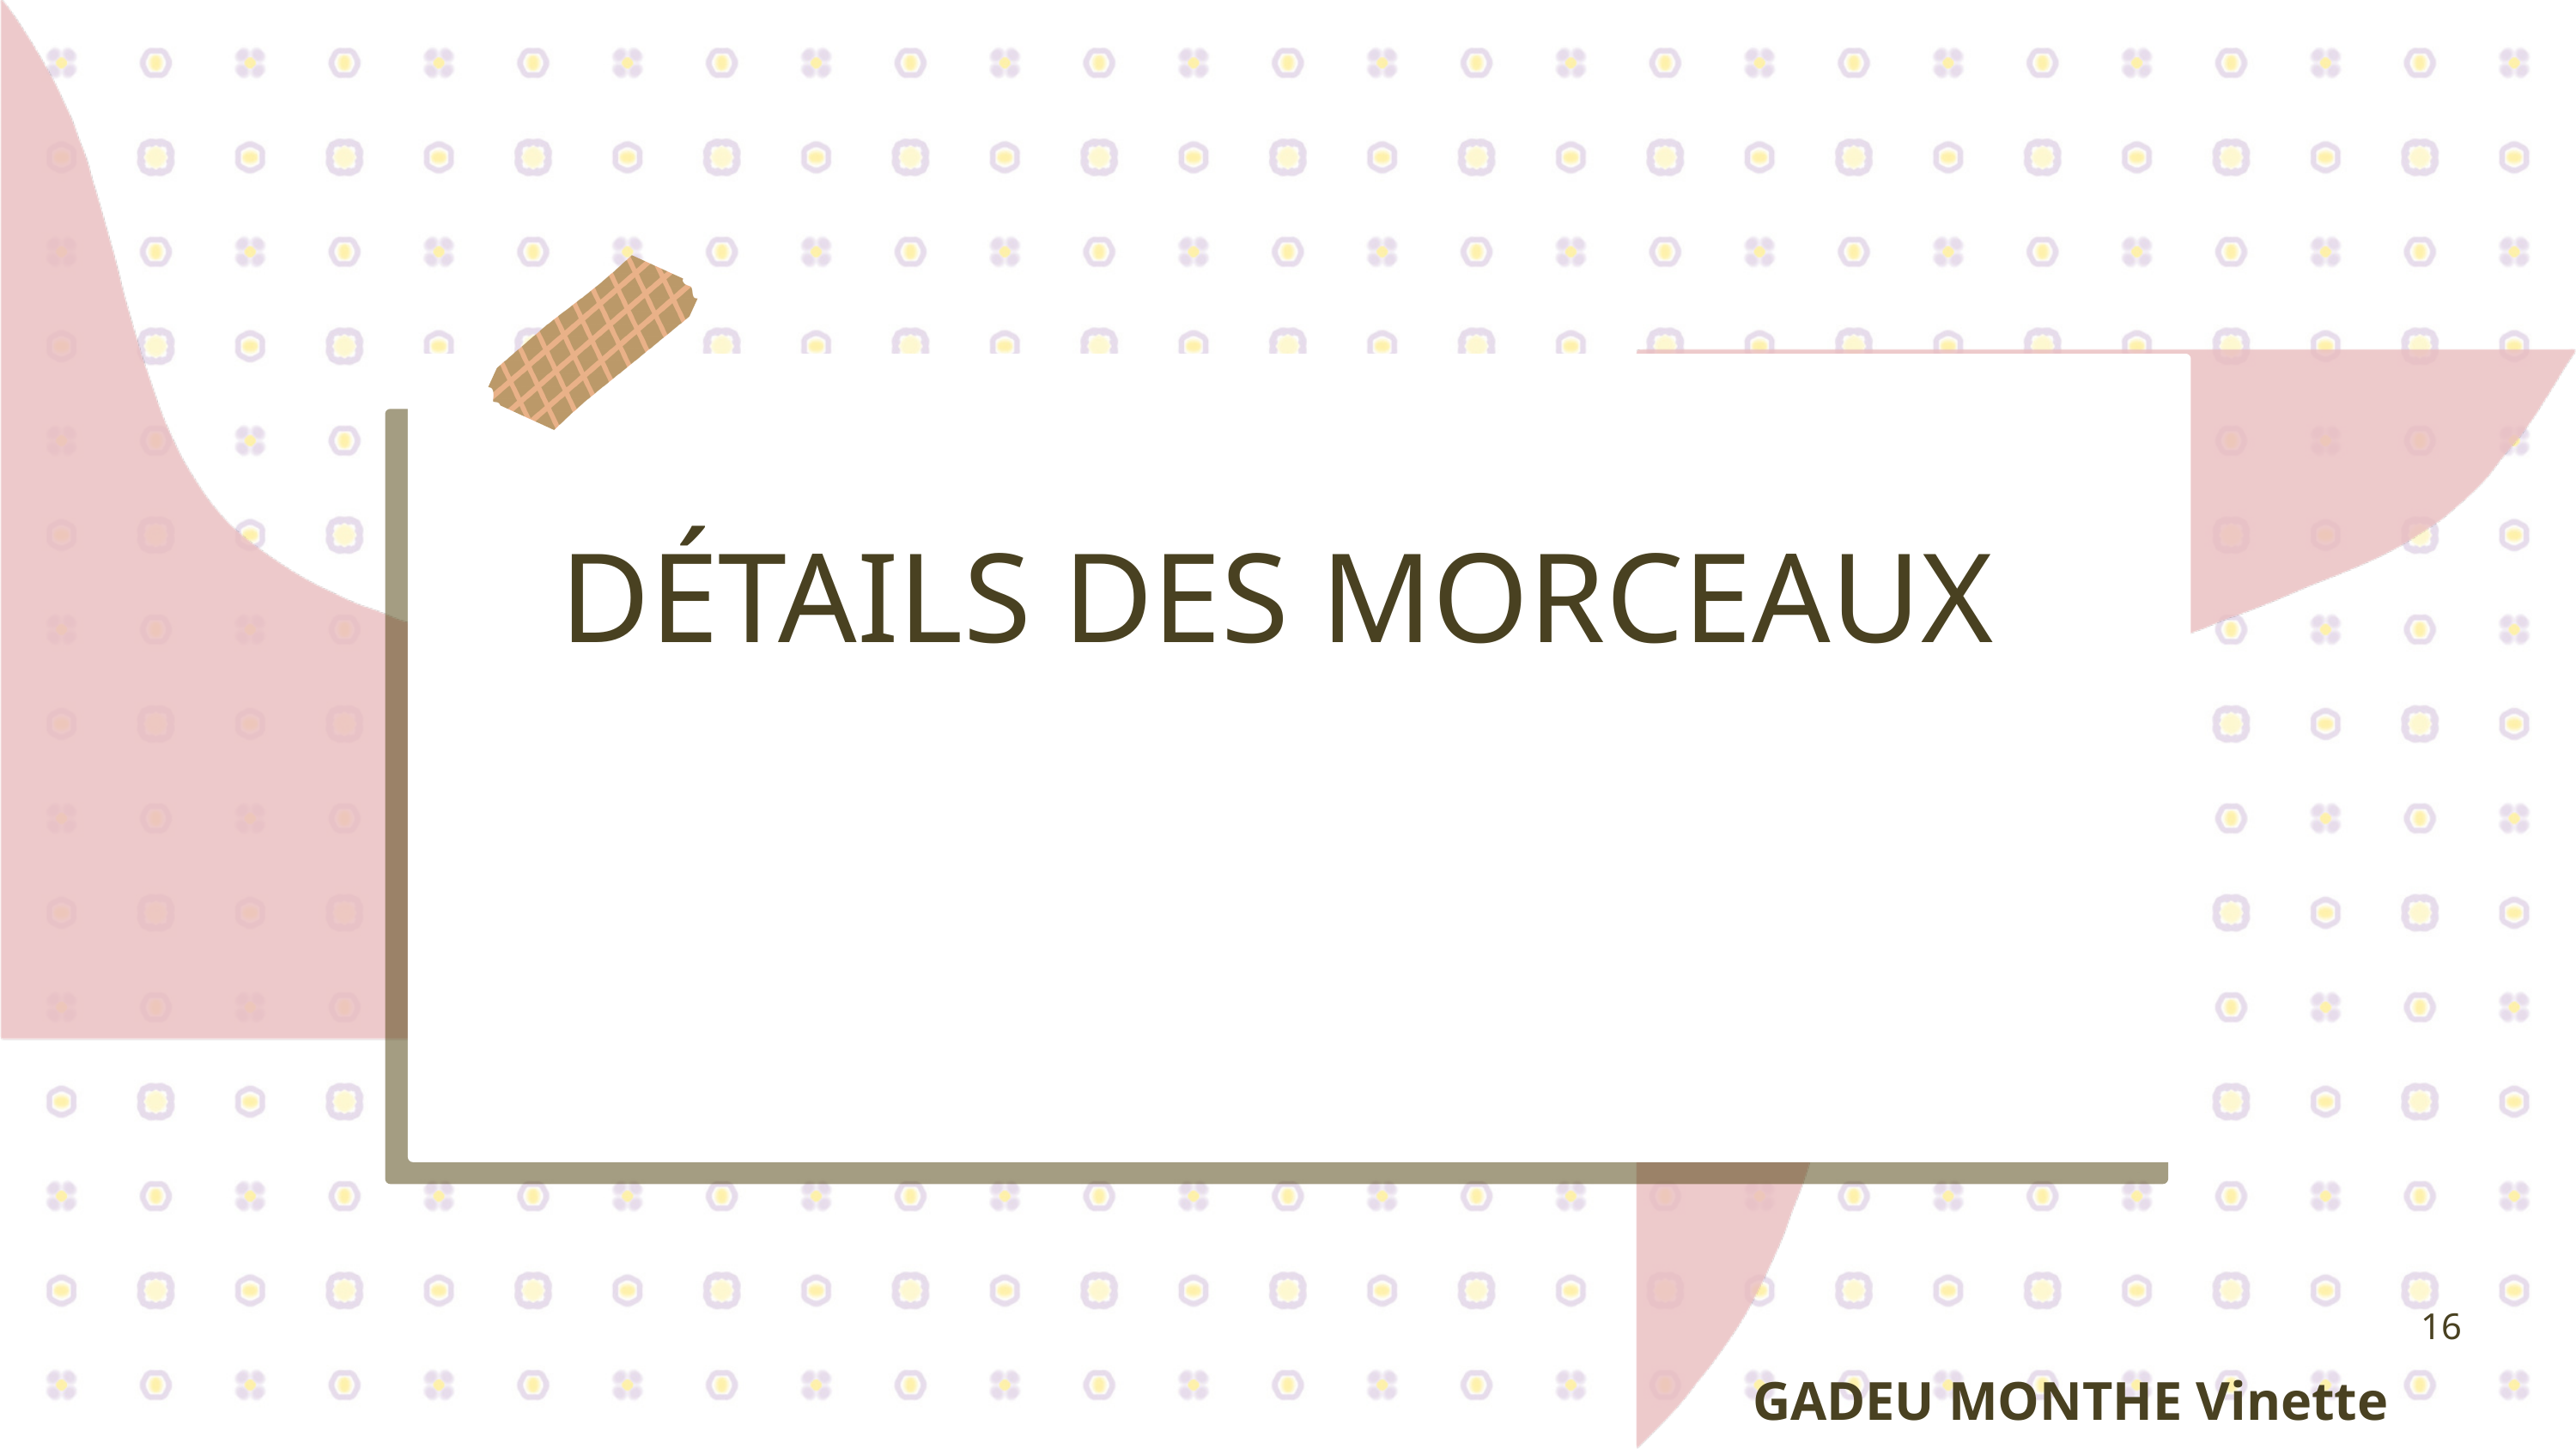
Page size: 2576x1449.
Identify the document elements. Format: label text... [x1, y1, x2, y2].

text_box [0, 0, 1147, 1041]
text_box [1636, 349, 2576, 1449]
text_box GADEU MONTHE Vinette Marcy [1753, 1356, 2549, 1449]
text_box [504, 223, 703, 351]
text_box 16 [2421, 1296, 2463, 1348]
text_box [385, 409, 2169, 1185]
text_box [0, 1041, 1636, 1449]
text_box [407, 353, 2191, 1163]
text_box [1147, 0, 2576, 351]
